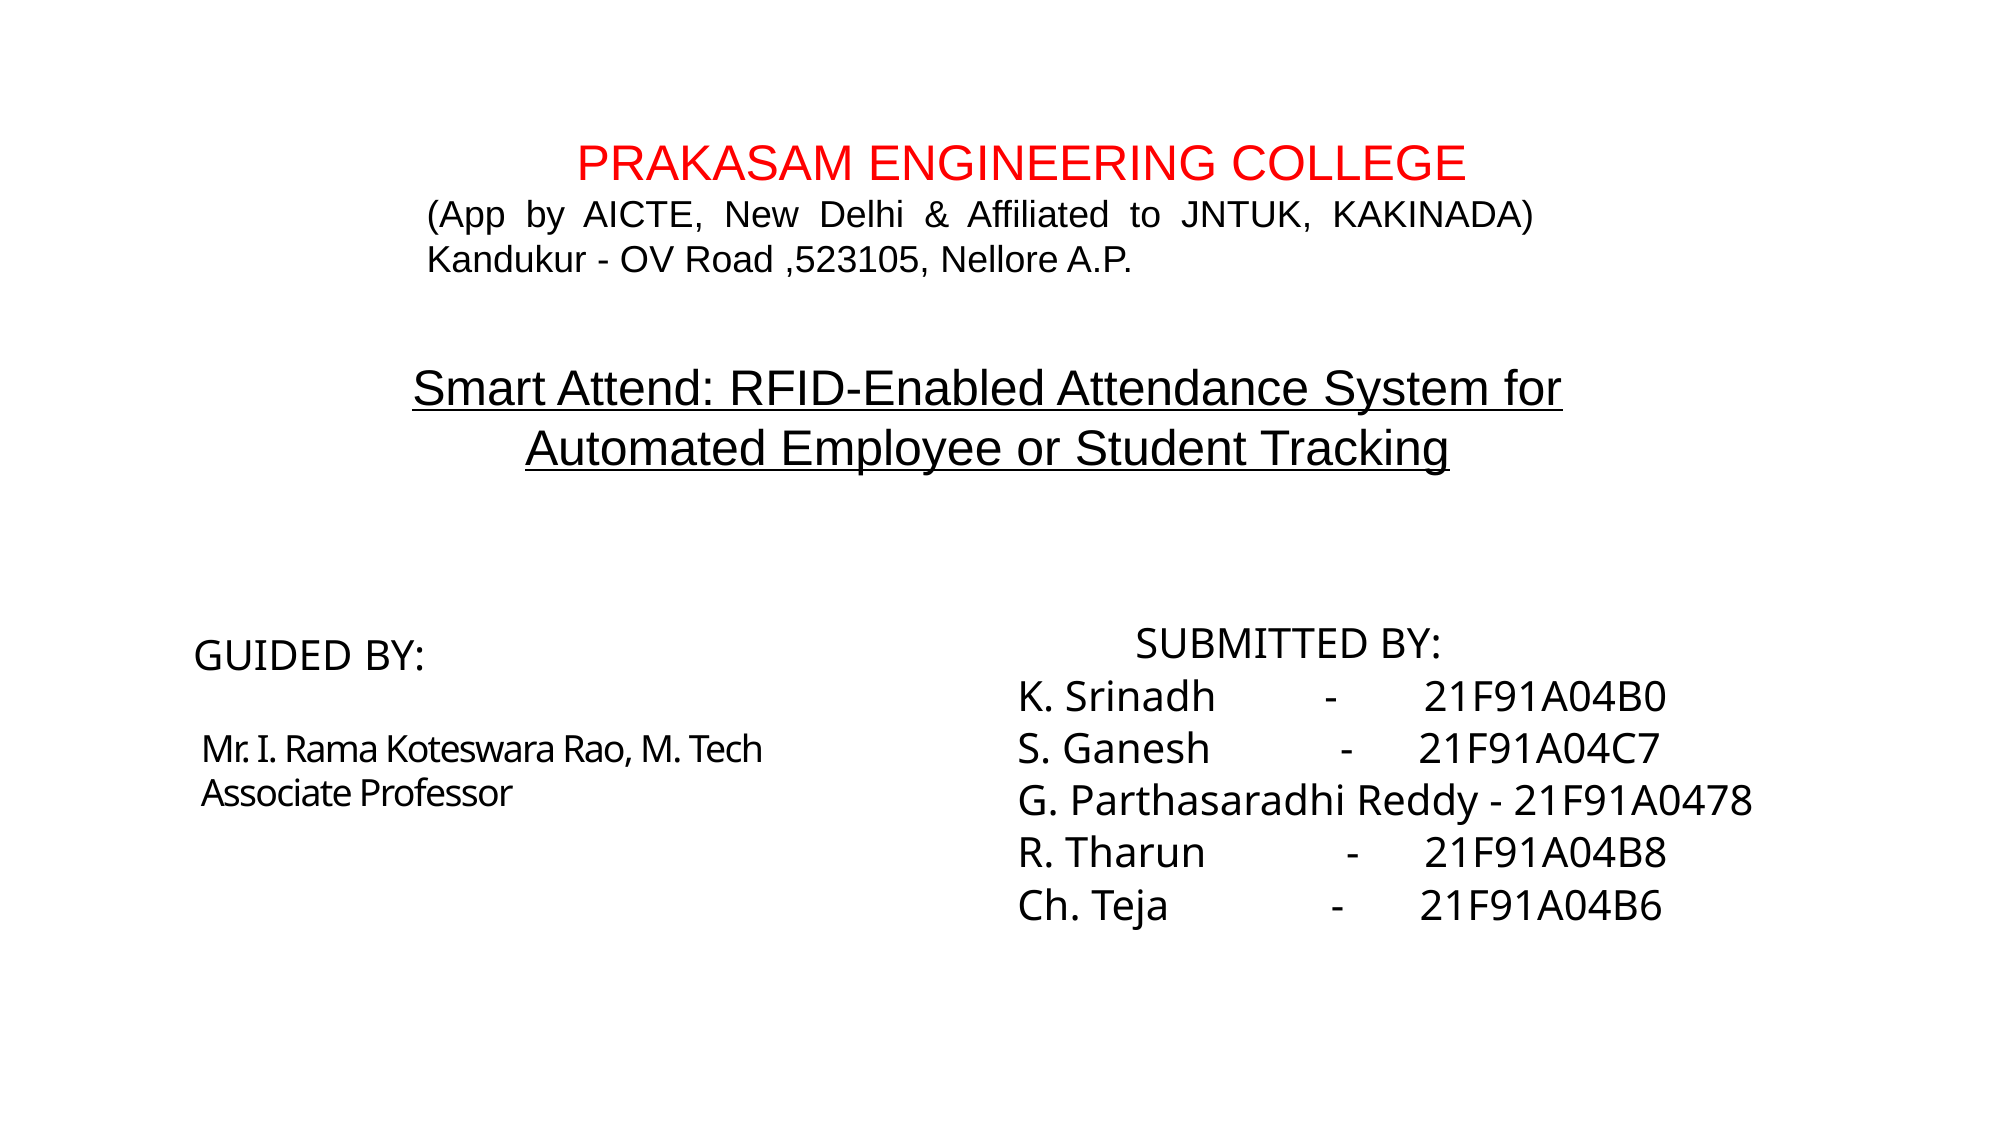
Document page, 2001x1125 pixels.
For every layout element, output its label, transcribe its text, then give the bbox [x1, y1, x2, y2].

text_box SUBMITTED BY: K. Srinadh - 21F91A04B0 S. Ganesh - 21F91A04C7 G. Parthasaradhi Reddy - 21F91A0478 R. Tharun - 21F91A04B8 Ch. Teja - 21F91A04B6 [987, 615, 1839, 1002]
text_box PRAKASAM ENGINEERING COLLEGE (App by AICTE, New Delhi & Affiliated to JNTUK, KAKINADA) Kandukur - OV Road ,523105, Nellore A.P. [411, 122, 1588, 288]
text_box GUIDED BY: Mr. I. Rama Koteswara Rao, M. Tech Associate Professor [161, 632, 875, 859]
title Smart Attend: RFID-Enabled Attendance System for Automated Employee or Student Tracking [316, 353, 1659, 566]
